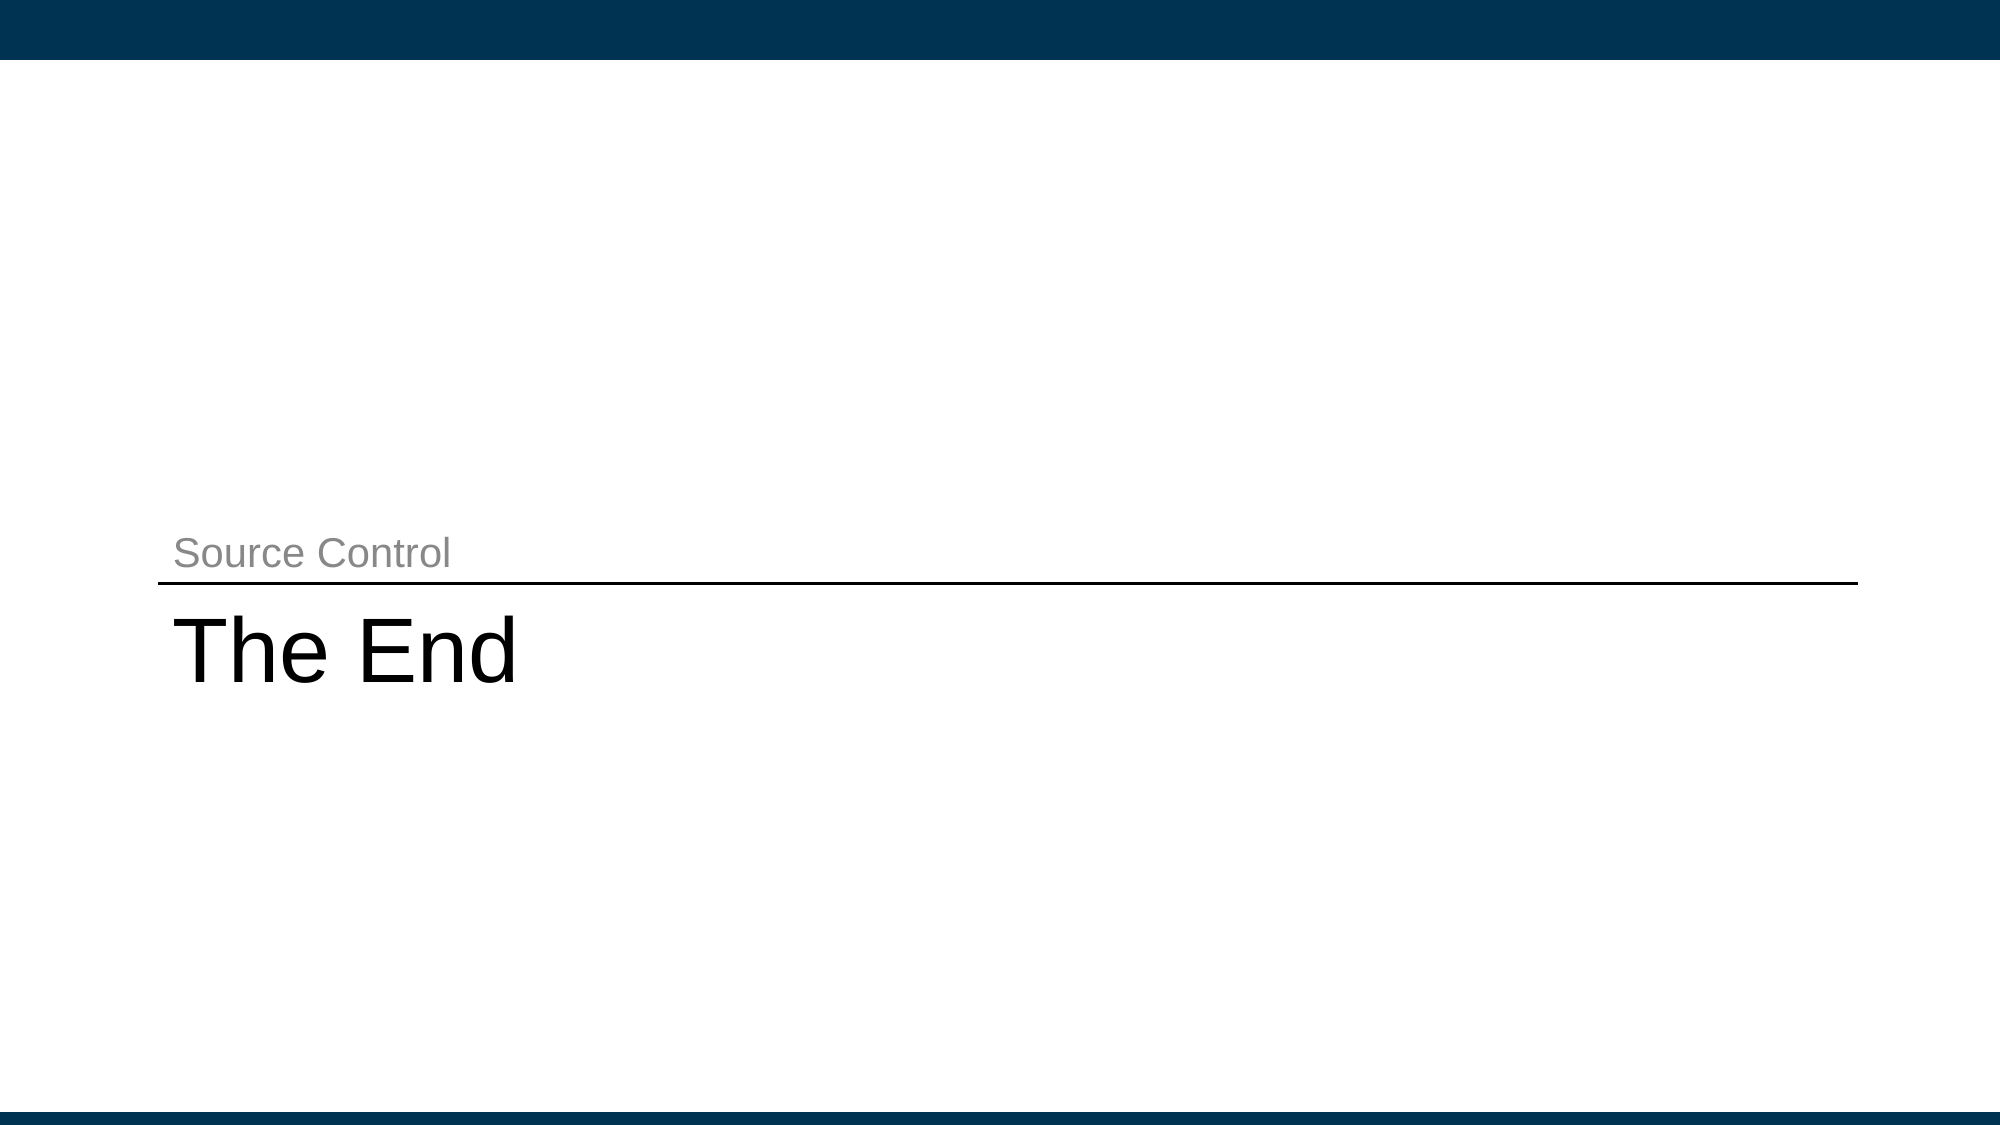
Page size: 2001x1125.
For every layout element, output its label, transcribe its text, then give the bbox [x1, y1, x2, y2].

list Source Control [157, 337, 1858, 584]
